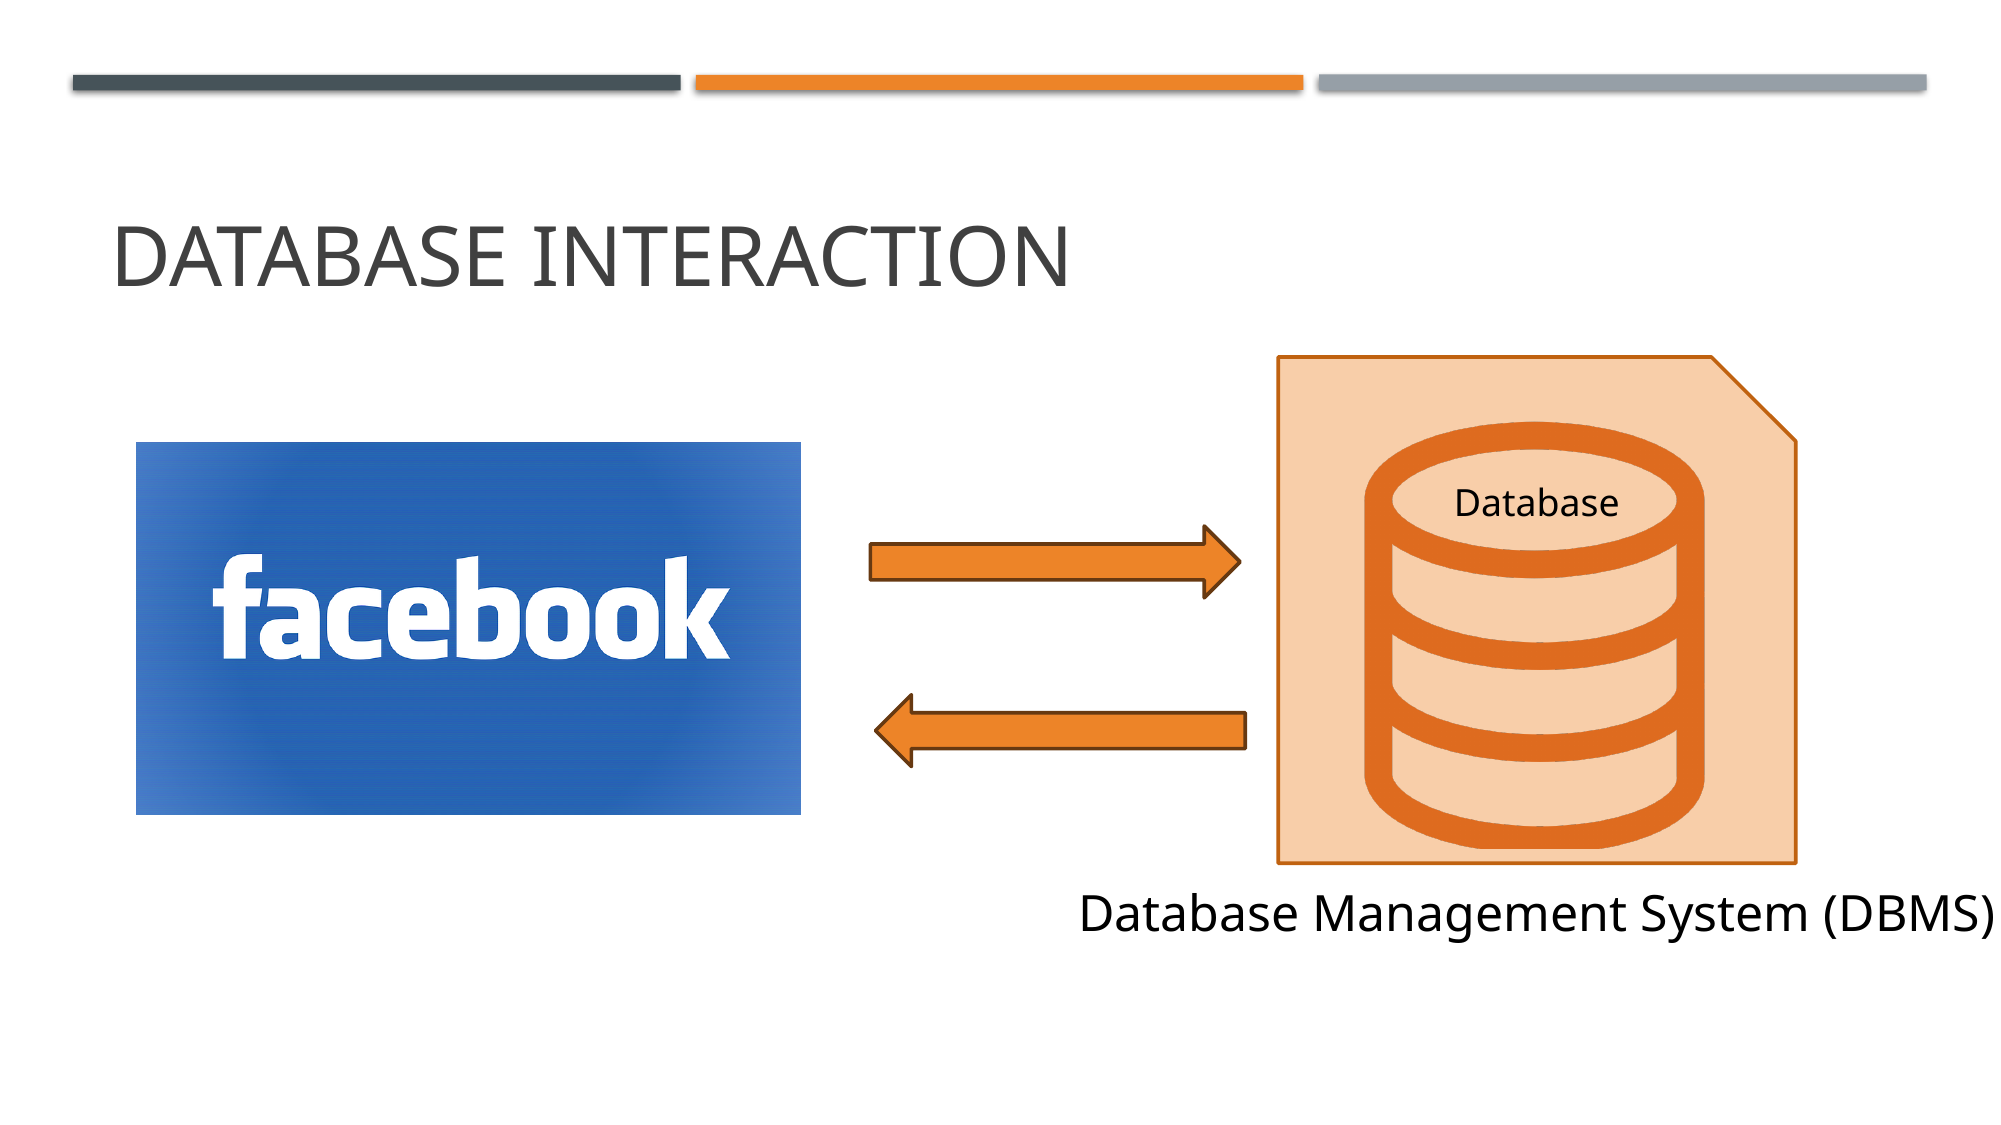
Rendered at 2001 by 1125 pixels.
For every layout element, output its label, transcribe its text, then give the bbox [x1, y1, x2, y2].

text_box [874, 693, 1248, 769]
title Database interaction [95, 115, 1905, 311]
text_box [868, 524, 1242, 600]
picture [136, 442, 802, 816]
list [1314, 408, 1740, 850]
text_box [1276, 355, 1798, 866]
text_box Database Management System (DBMS) [1063, 873, 2000, 949]
